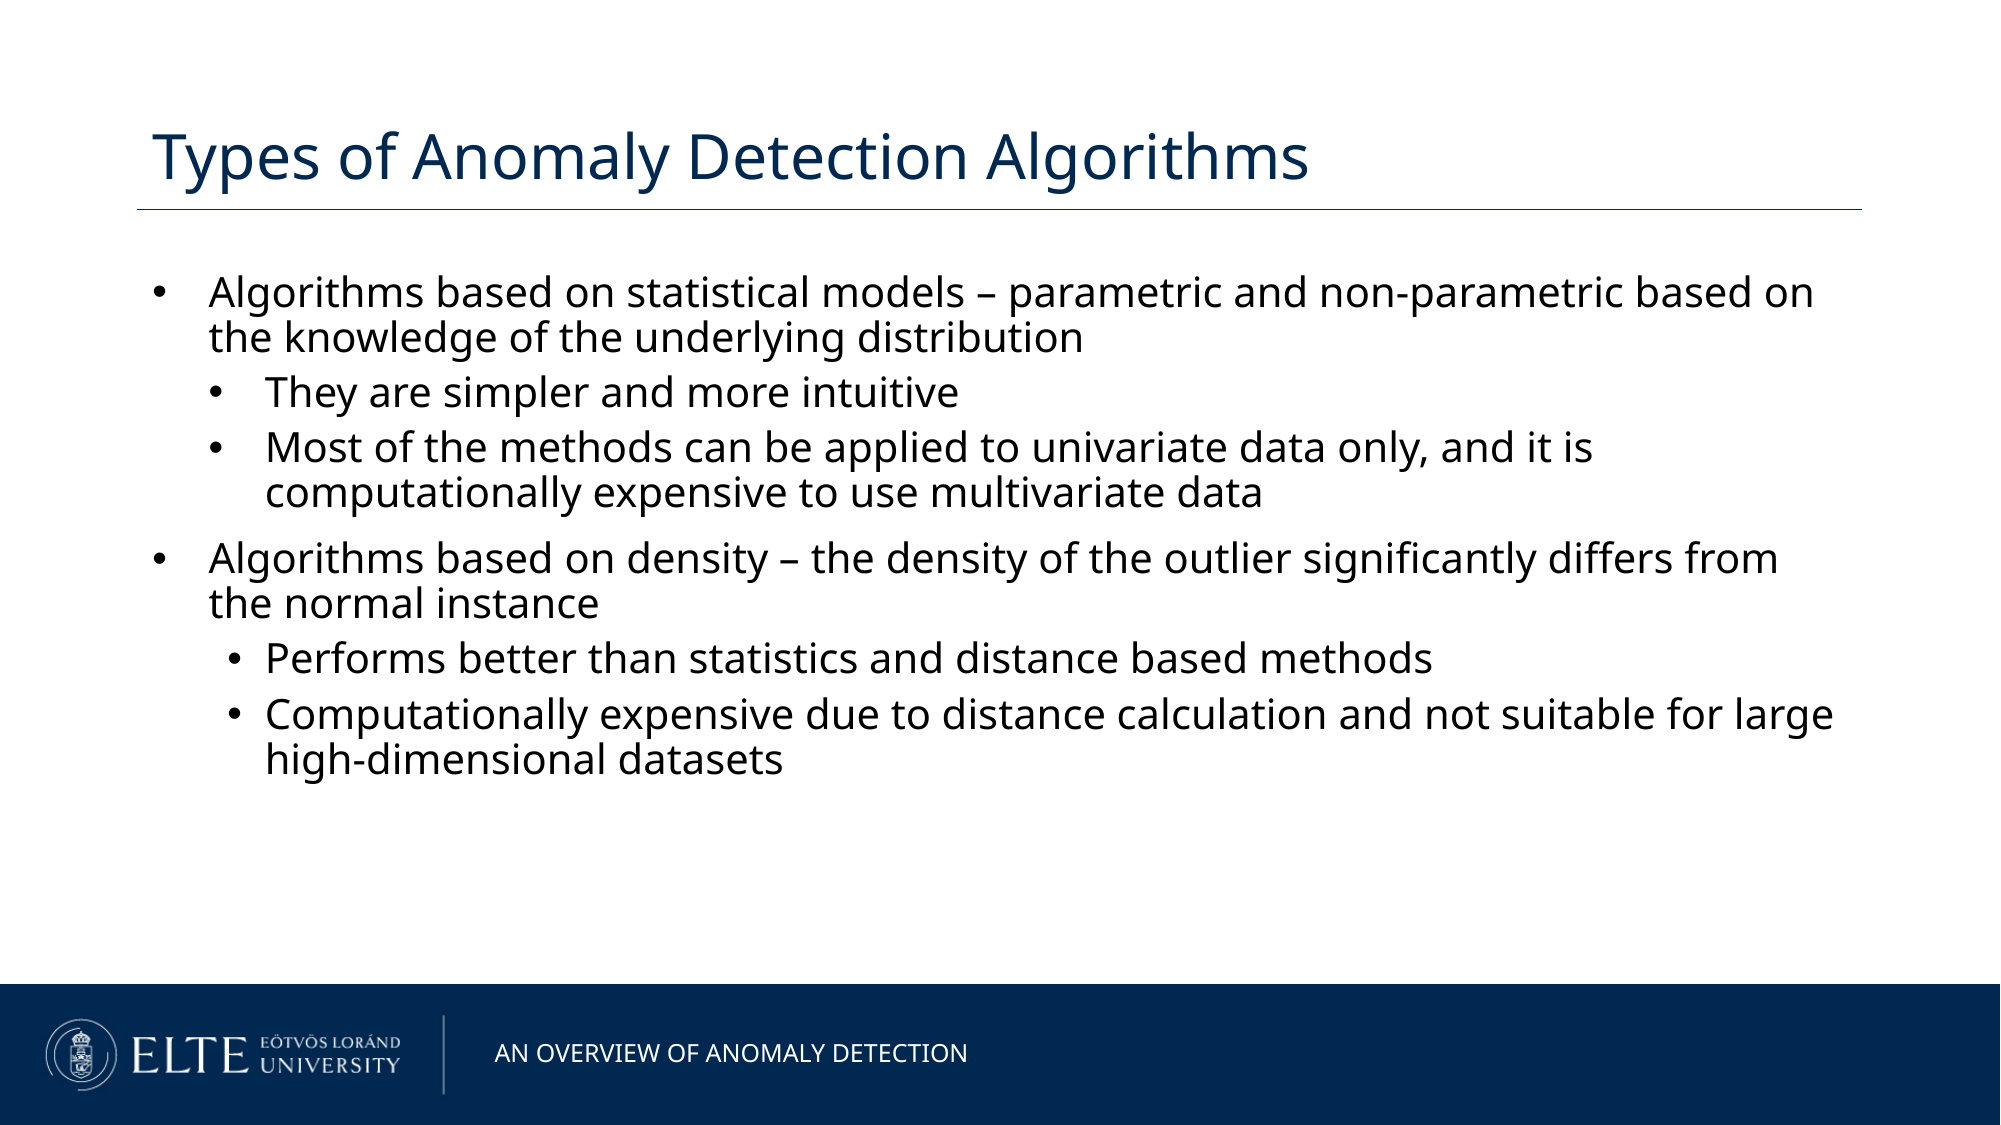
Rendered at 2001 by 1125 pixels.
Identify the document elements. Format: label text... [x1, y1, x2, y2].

list An overview of anomaly detection [479, 1033, 1790, 1089]
list Types of Anomaly Detection Algorithms [137, 118, 1863, 206]
list Algorithms based on statistical models – parametric and non-parametric based on the knowledge of the underlying distribution They are simpler and more intuitive Most of the methods can be applied to univariate data only, and it is computationally expensive to use multivariate data Algorithms based on density – the density of the outlier significantly differs from the normal instance Performs better than statistics and distance based methods Computationally expensive due to distance calculation and not suitable for large high-dimensional datasets [137, 263, 1863, 938]
picture [0, 984, 2000, 1125]
